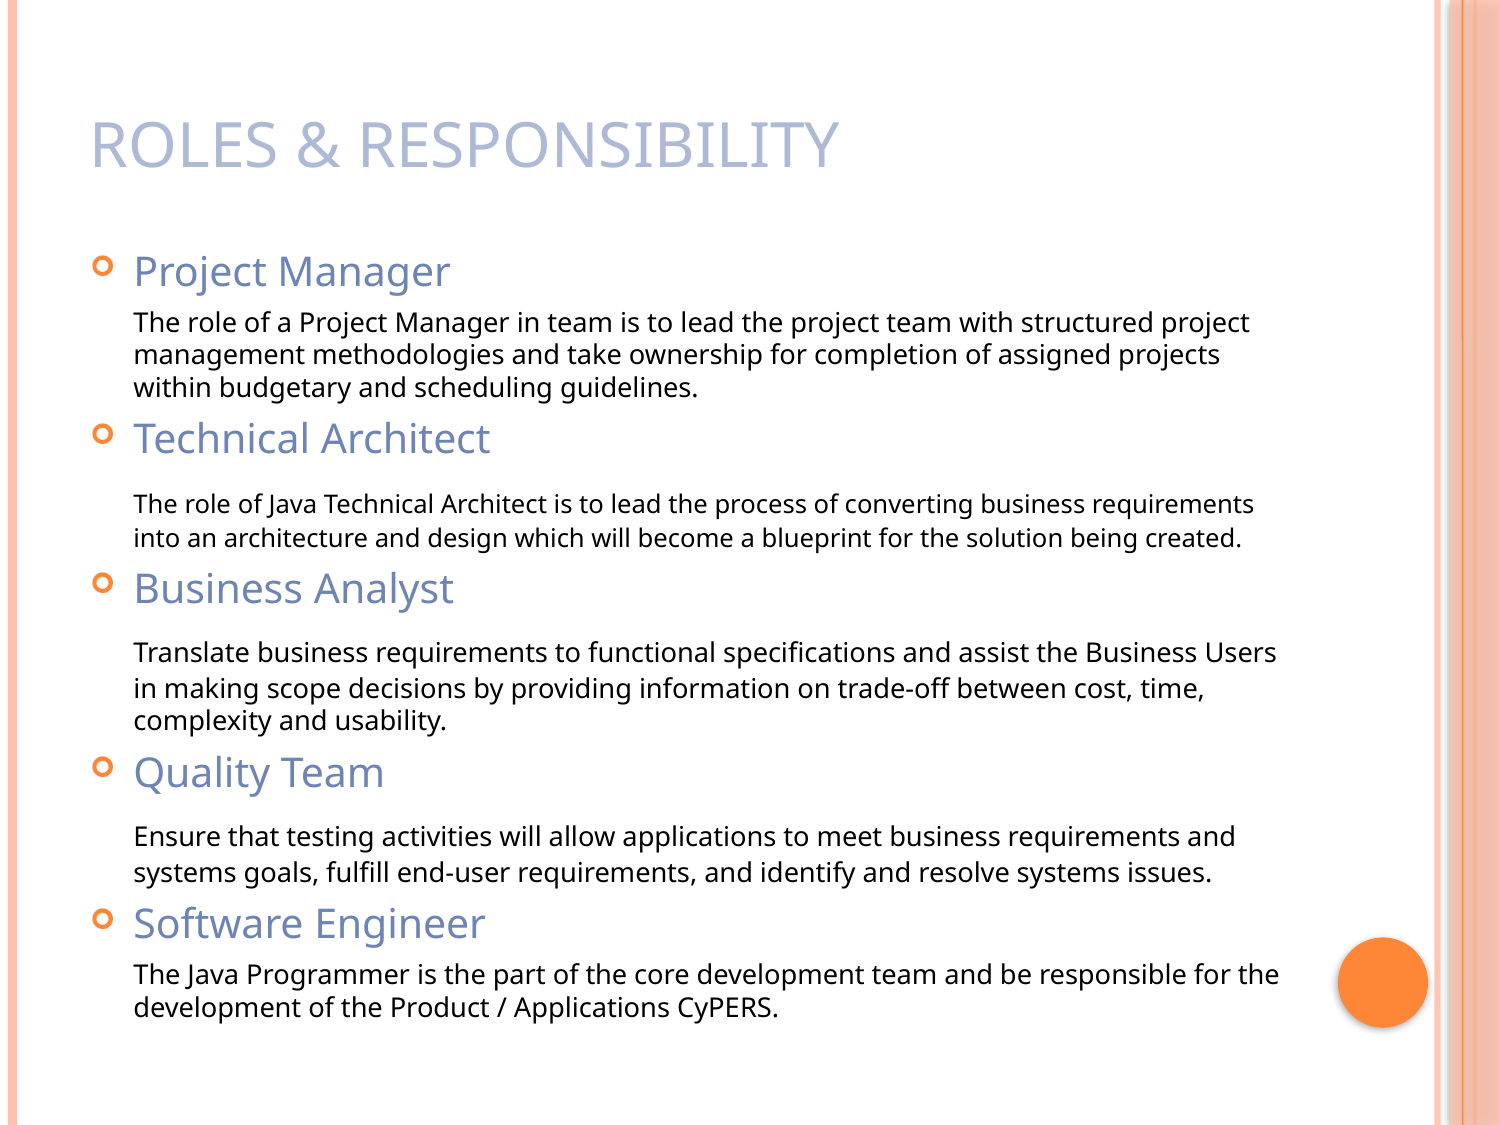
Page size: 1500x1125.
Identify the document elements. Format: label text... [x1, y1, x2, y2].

title Roles & Responsibility [75, 0, 1300, 188]
list Project Manager The role of a Project Manager in team is to lead the project team with structured project management methodologies and take ownership for completion of assigned projects within budgetary and scheduling guidelines. Technical Architect The role of Java Technical Architect is to lead the process of converting business requirements into an architecture and design which will become a blueprint for the solution being created. Business Analyst Translate business requirements to functional specifications and assist the Business Users in making scope decisions by providing information on trade-off between cost, time, complexity and usability. Quality Team Ensure that testing activities will allow applications to meet business requirements and systems goals, fulfill end-user requirements, and identify and resolve systems issues. Software Engineer The Java Programmer is the part of the core development team and be responsible for the development of the Product / Applications CyPERS. [74, 237, 1301, 1038]
